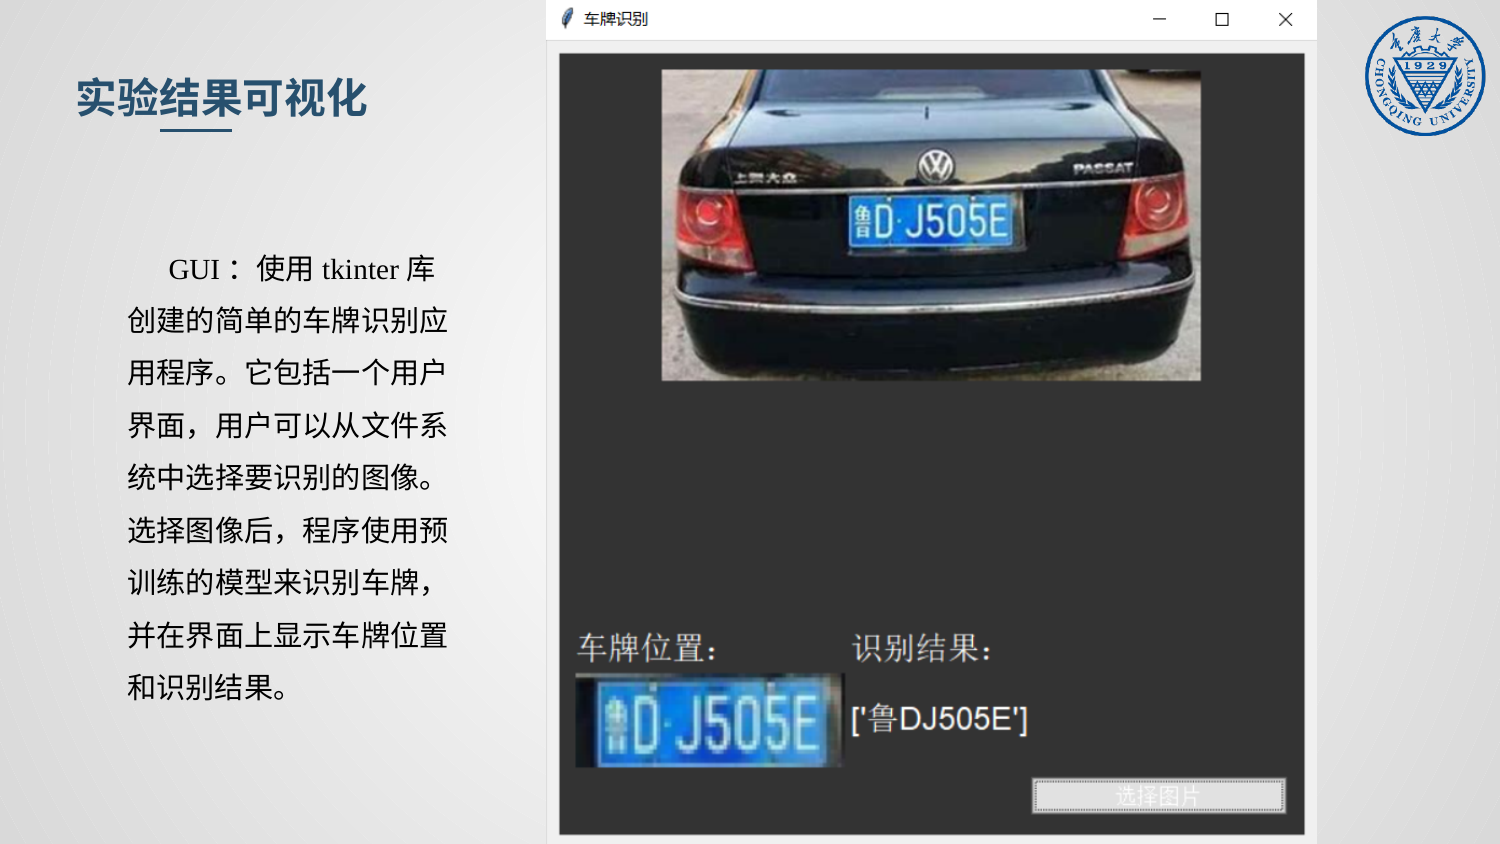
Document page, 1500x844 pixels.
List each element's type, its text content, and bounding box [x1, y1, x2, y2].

picture [546, 0, 1317, 844]
text_box GUI：使用tkinter库创建的简单的车牌识别应用程序。它包括一个用户界面，用户可以从文件系统中选择要识别的图像。选择图像后，程序使用预训练的模型来识别车牌，并在界面上显示车牌位置和识别结果。 [112, 225, 465, 712]
picture [1359, 10, 1490, 142]
text_box 实验结果可视化 [61, 64, 546, 130]
